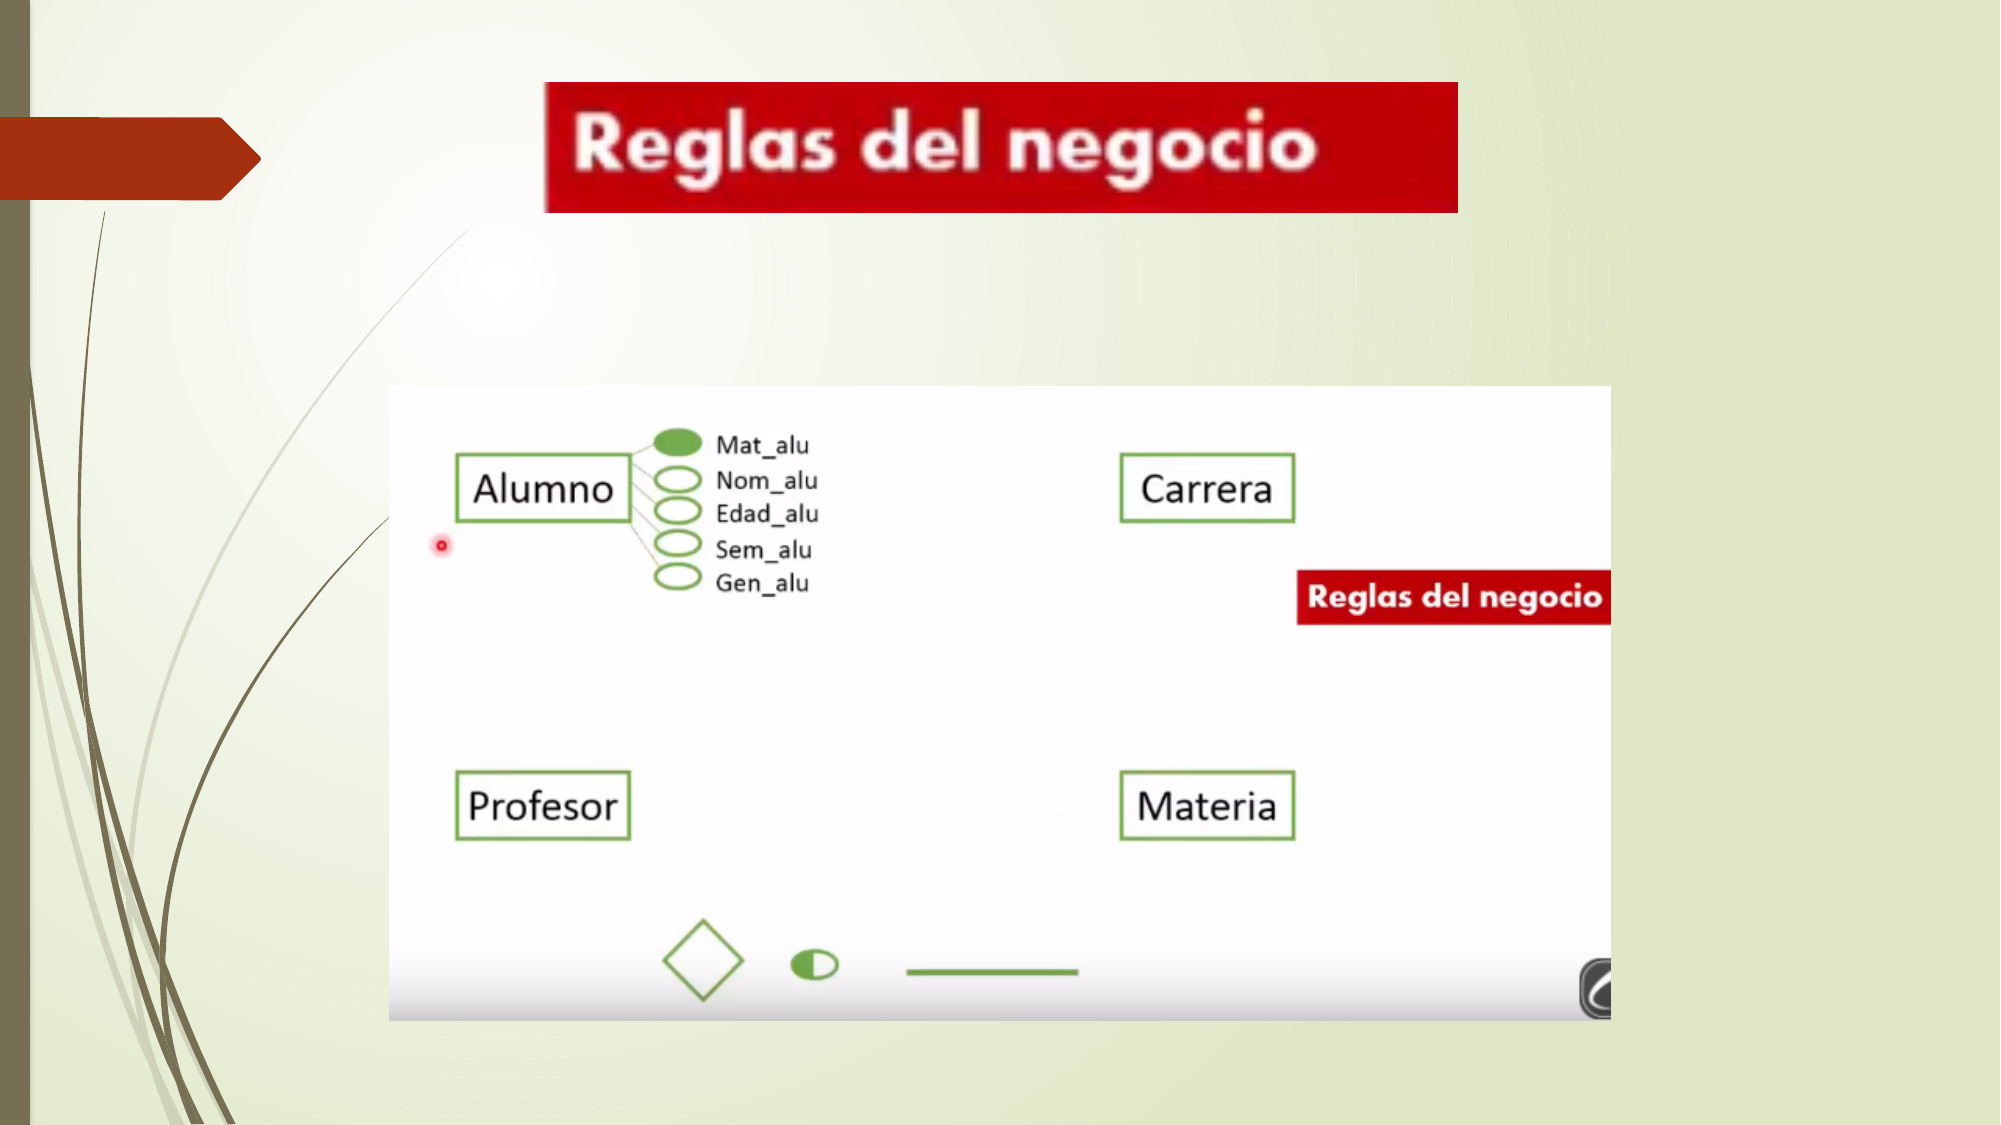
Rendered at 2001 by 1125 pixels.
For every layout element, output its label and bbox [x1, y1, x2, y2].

picture [388, 385, 1612, 1021]
picture [541, 81, 1458, 213]
